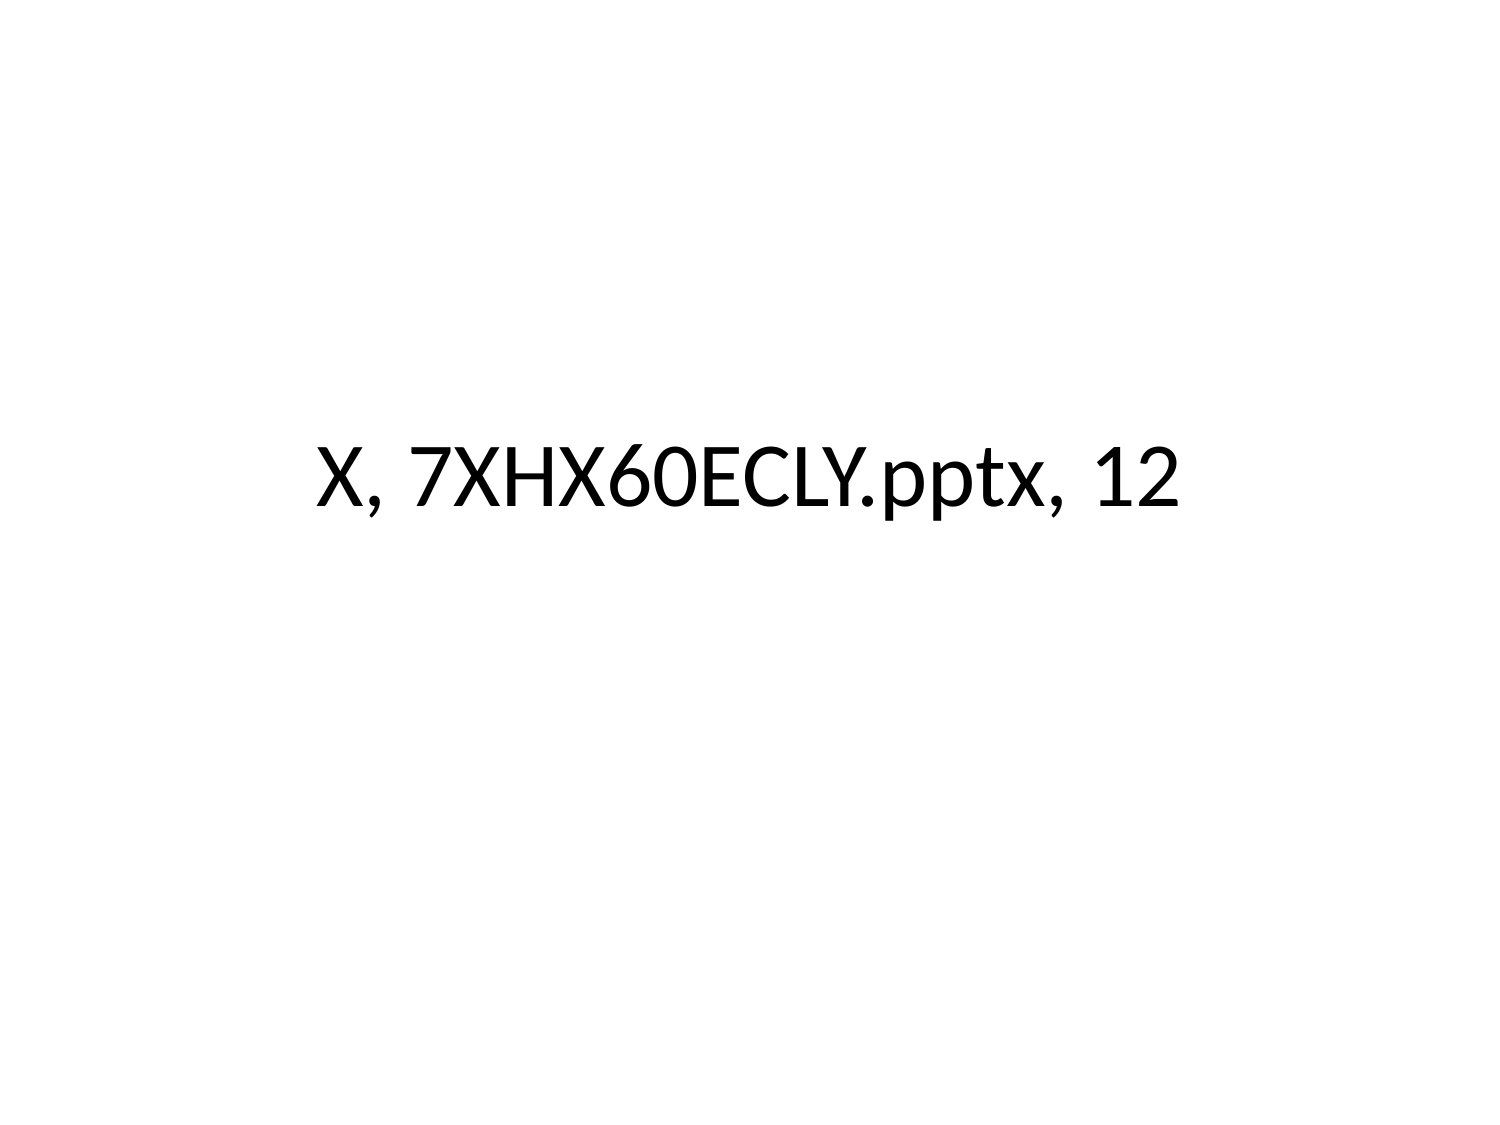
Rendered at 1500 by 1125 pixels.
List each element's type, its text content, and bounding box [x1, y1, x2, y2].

title X, 7XHX60ECLY.pptx, 12 [112, 349, 1388, 591]
